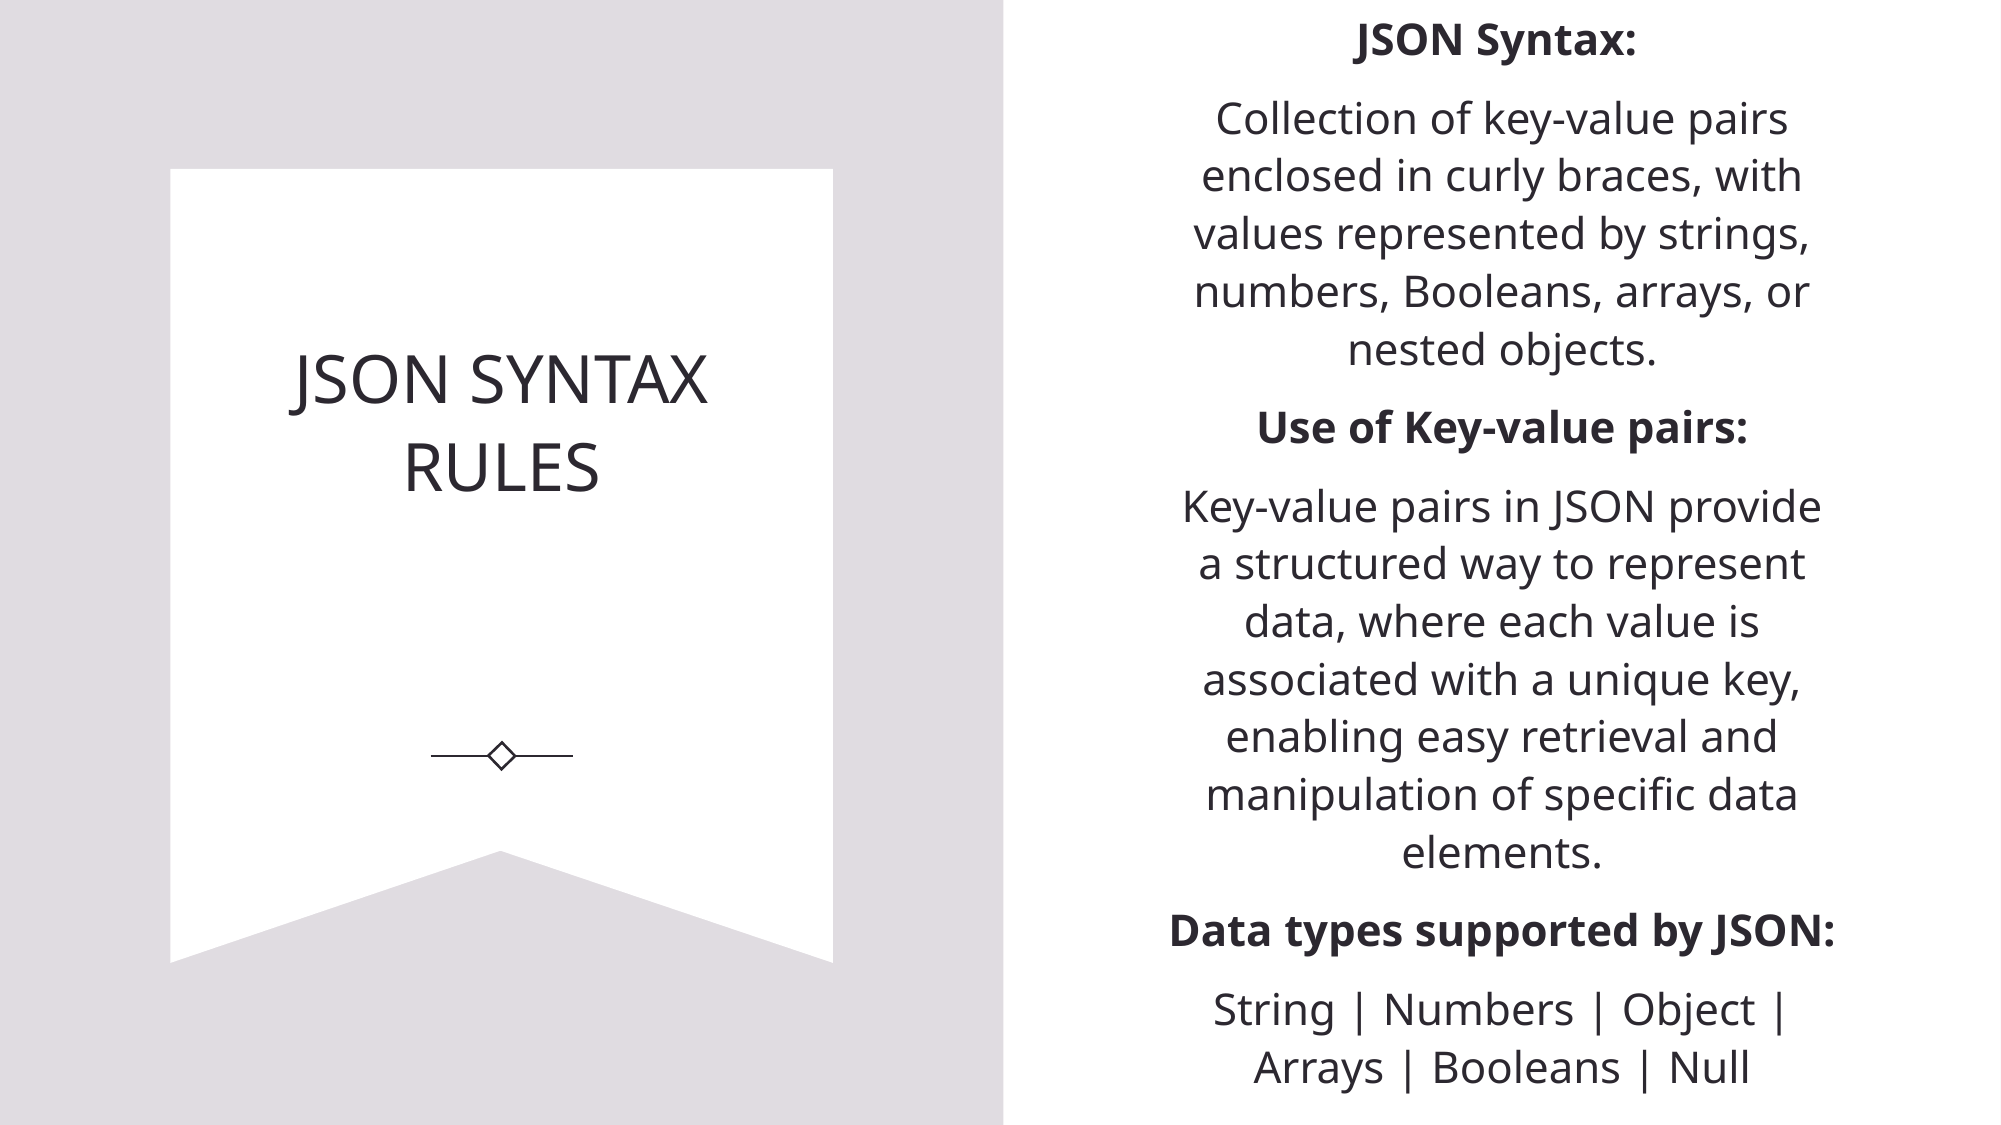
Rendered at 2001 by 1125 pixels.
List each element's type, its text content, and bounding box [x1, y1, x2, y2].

list JSON Syntax: Collection of key-value pairs enclosed in curly braces, with values represented by strings, numbers, Booleans, arrays, or nested objects. Use of Key-value pairs: Key-value pairs in JSON provide a structured way to represent data, where each value is associated with a unique key, enabling easy retrieval and manipulation of specific data elements. Data types supported by JSON: String | Numbers | Object | Arrays | Booleans | Null [1149, 428, 1856, 984]
text_box [169, 167, 834, 965]
title JSON SYNTAX RULES [225, 221, 778, 693]
text_box [1004, 0, 2000, 1125]
text_box [0, 0, 1004, 1125]
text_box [430, 746, 573, 766]
